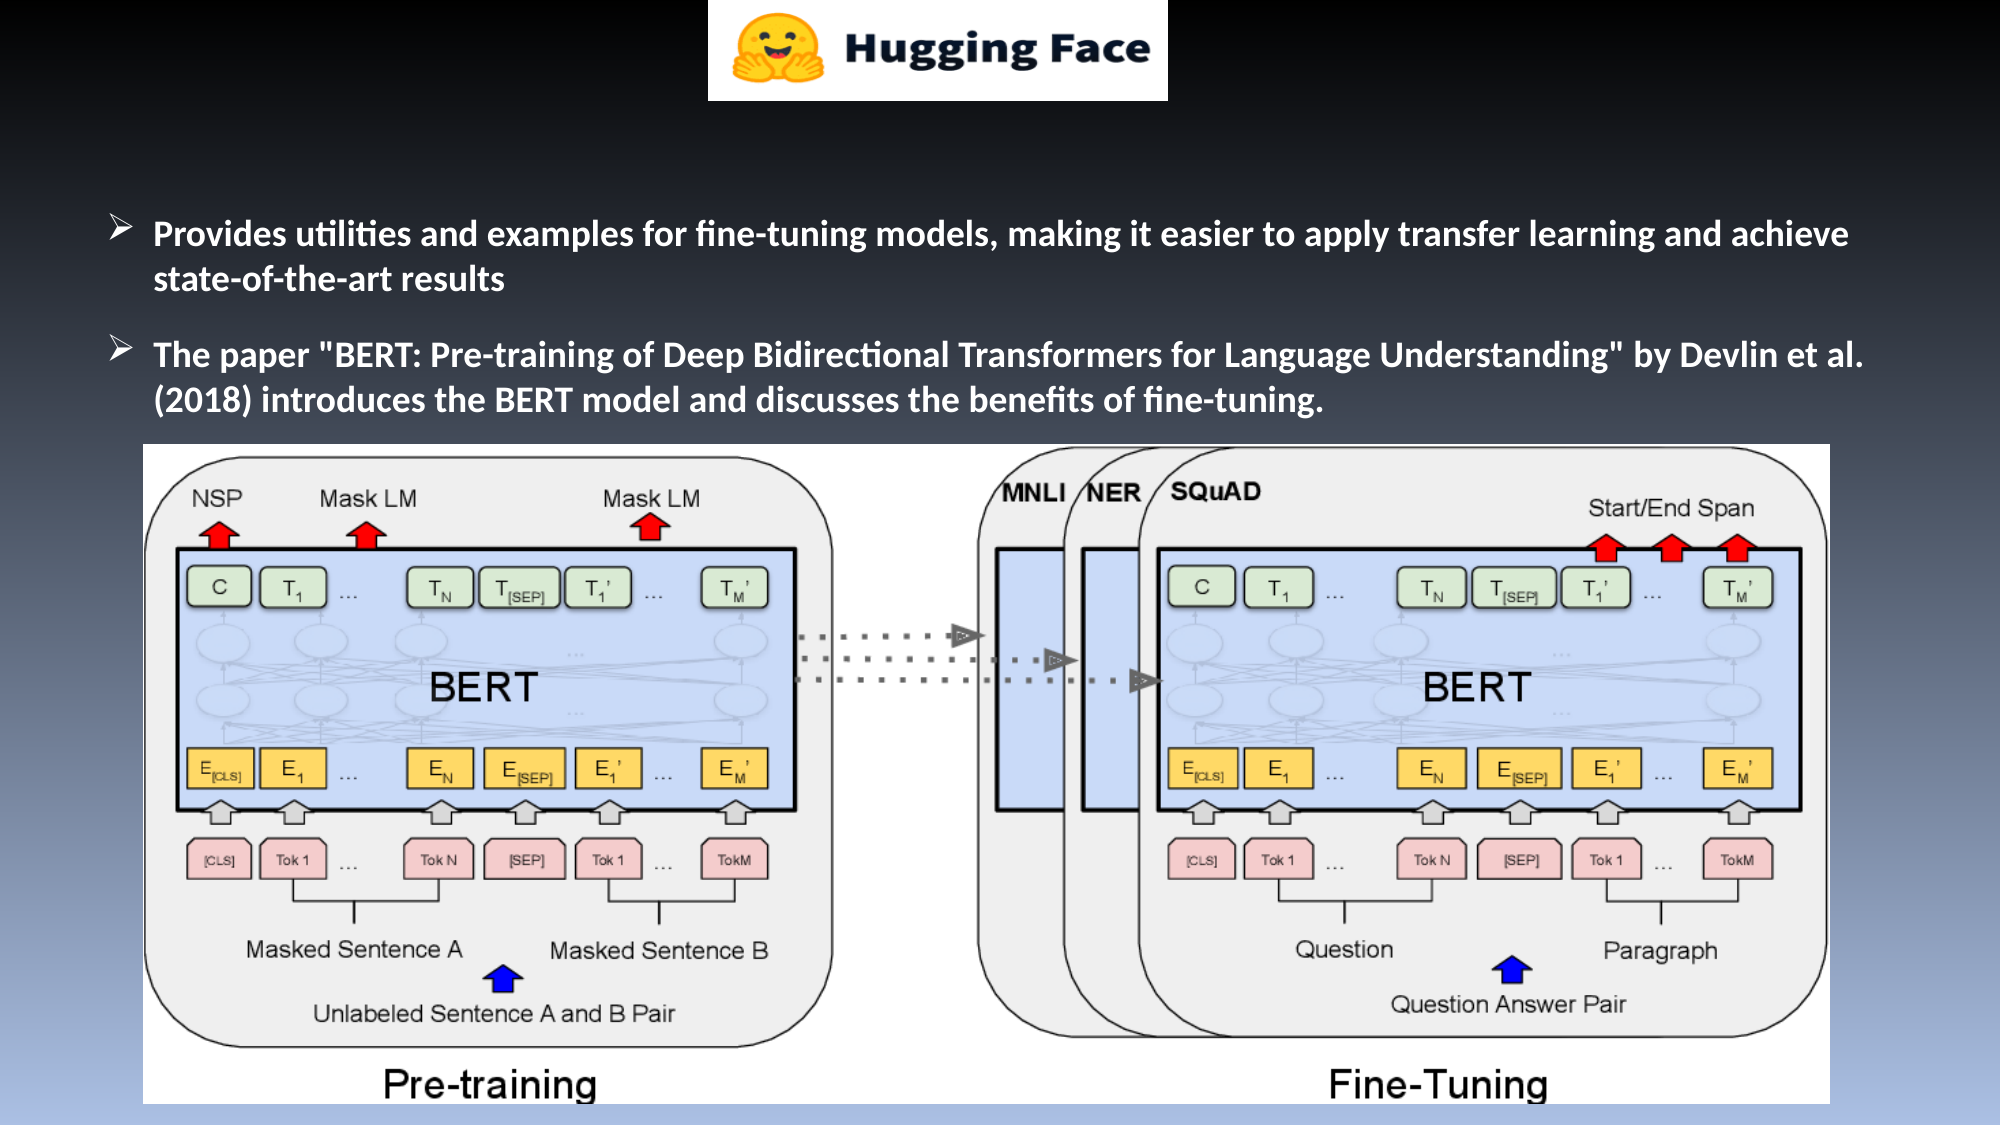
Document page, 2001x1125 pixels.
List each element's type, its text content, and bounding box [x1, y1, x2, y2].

picture [143, 444, 1830, 1104]
picture [707, 0, 1168, 101]
text_box The paper "BERT: Pre-training of Deep Bidirectional Transformers for Language Understanding" by Devlin et al. (2018) introduces the BERT model and discusses the benefits of fine-tuning. [91, 322, 1959, 473]
text_box Provides utilities and examples for fine-tuning models, making it easier to apply transfer learning and achieve state-of-the-art results [91, 202, 1959, 307]
